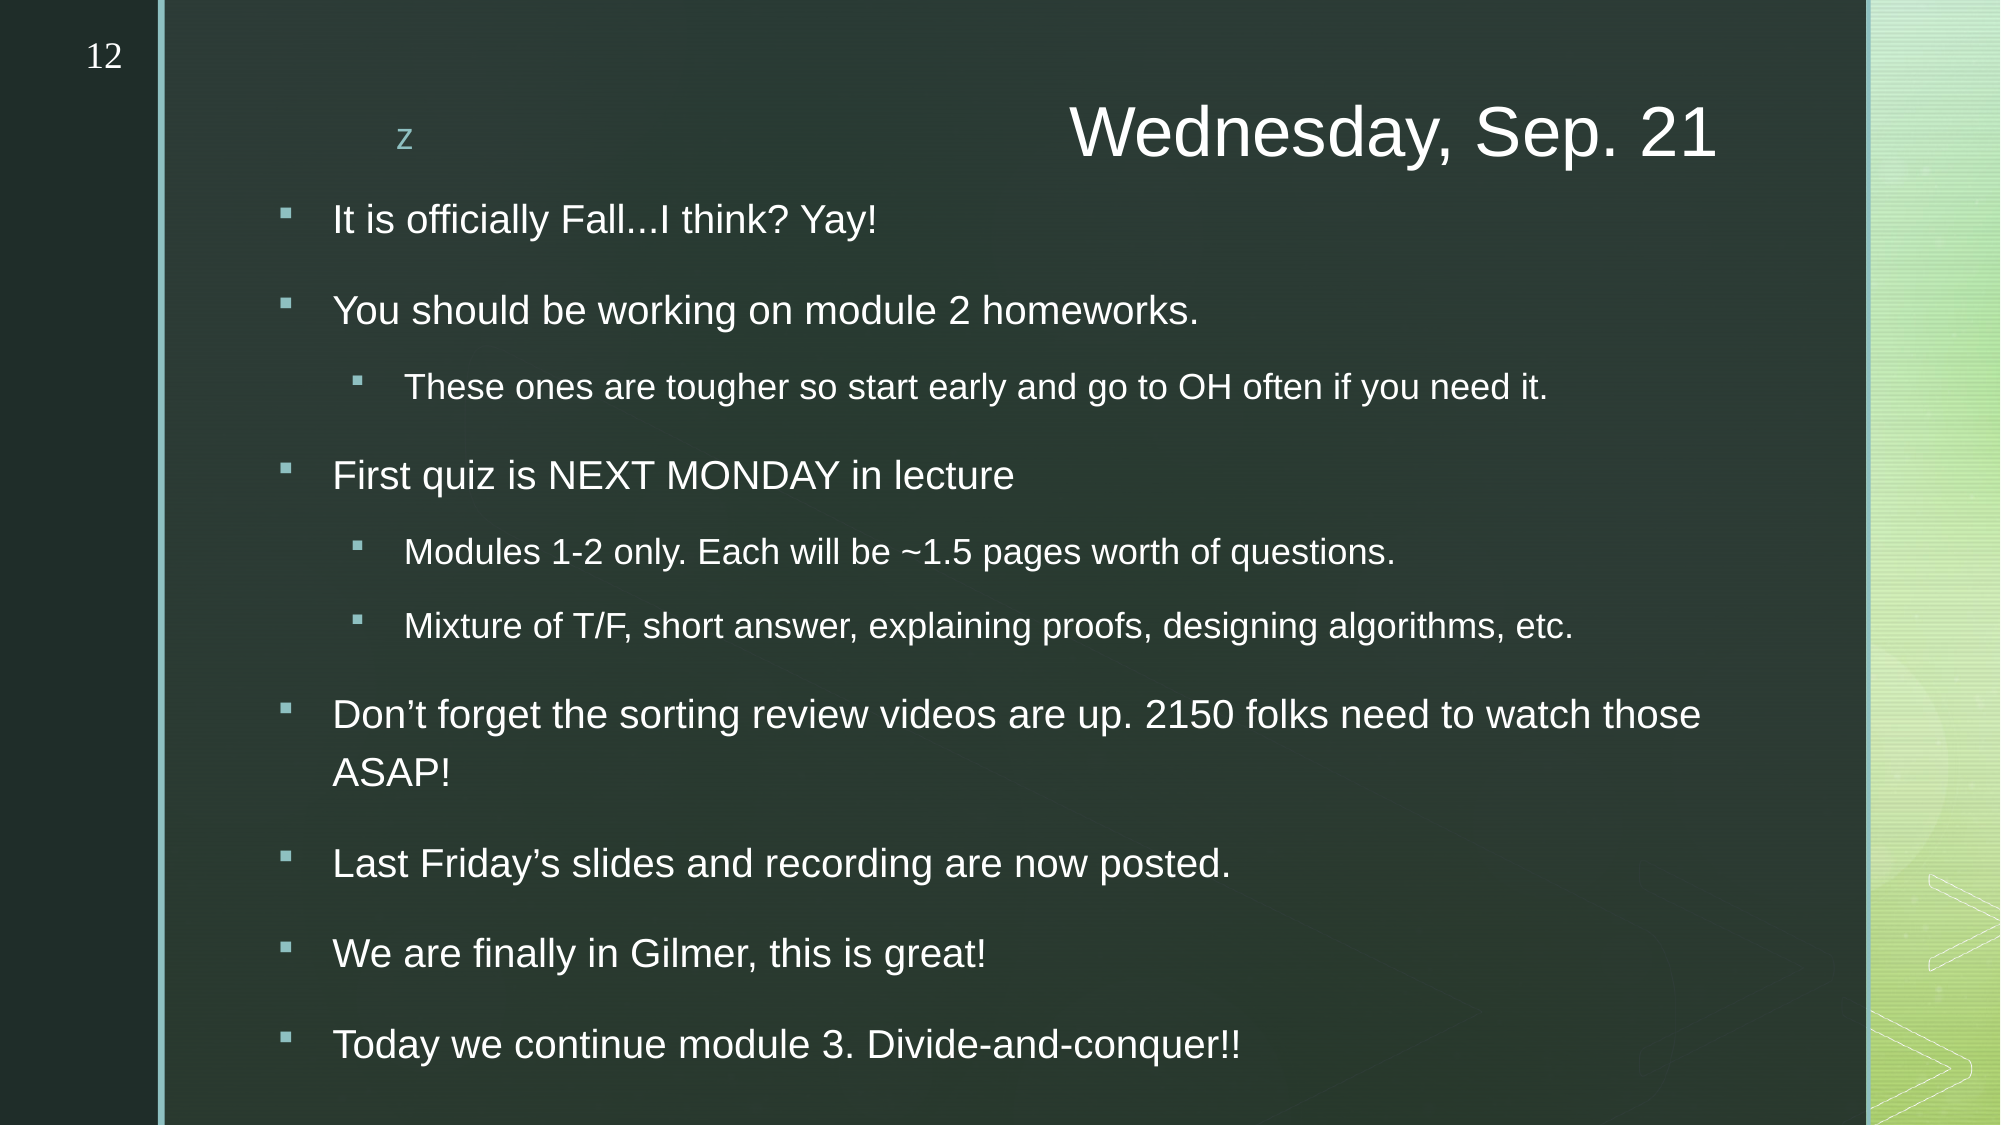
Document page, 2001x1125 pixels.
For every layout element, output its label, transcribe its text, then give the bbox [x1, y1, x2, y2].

title Wednesday, Sep. 21 [428, 87, 1734, 174]
slide_number 12 [25, 26, 131, 80]
picture [1871, 0, 2001, 1125]
list It is officially Fall...I think? Yay! You should be working on module 2 homeworks. These ones are tougher so start early and go to OH often if you need it. First quiz is NEXT MONDAY in lecture Modules 1-2 only. Each will be ~1.5 pages worth of questions. Mixture of T/F, short answer, explaining proofs, designing algorithms, etc. Don’t forget the sorting review videos are up. 2150 folks need to watch those ASAP! Last Friday’s slides and recording are now posted. We are finally in Gilmer, this is great! Today we continue module 3. Divide-and-conquer!! [262, 174, 1750, 1075]
